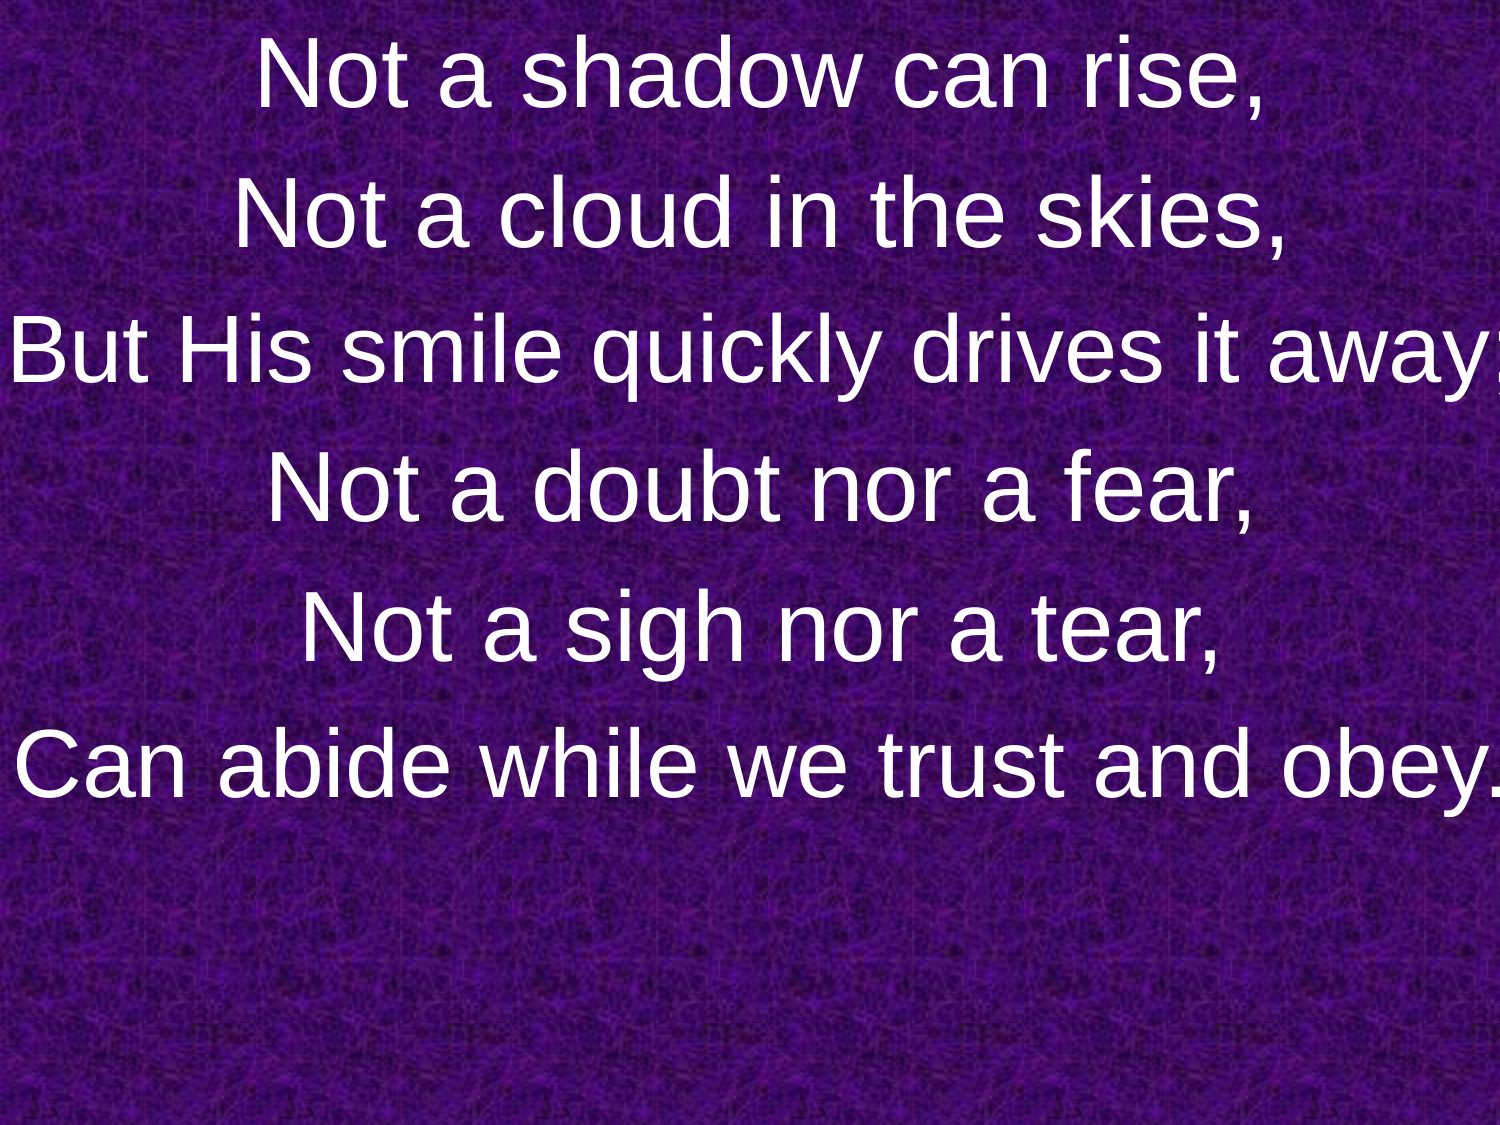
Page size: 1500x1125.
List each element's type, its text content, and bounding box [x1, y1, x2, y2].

list Not a shadow can rise, Not a cloud in the skies, But His smile quickly drives it away; Not a doubt nor a fear, Not a sigh nor a tear, Can abide while we trust and obey. [0, 0, 1500, 1125]
